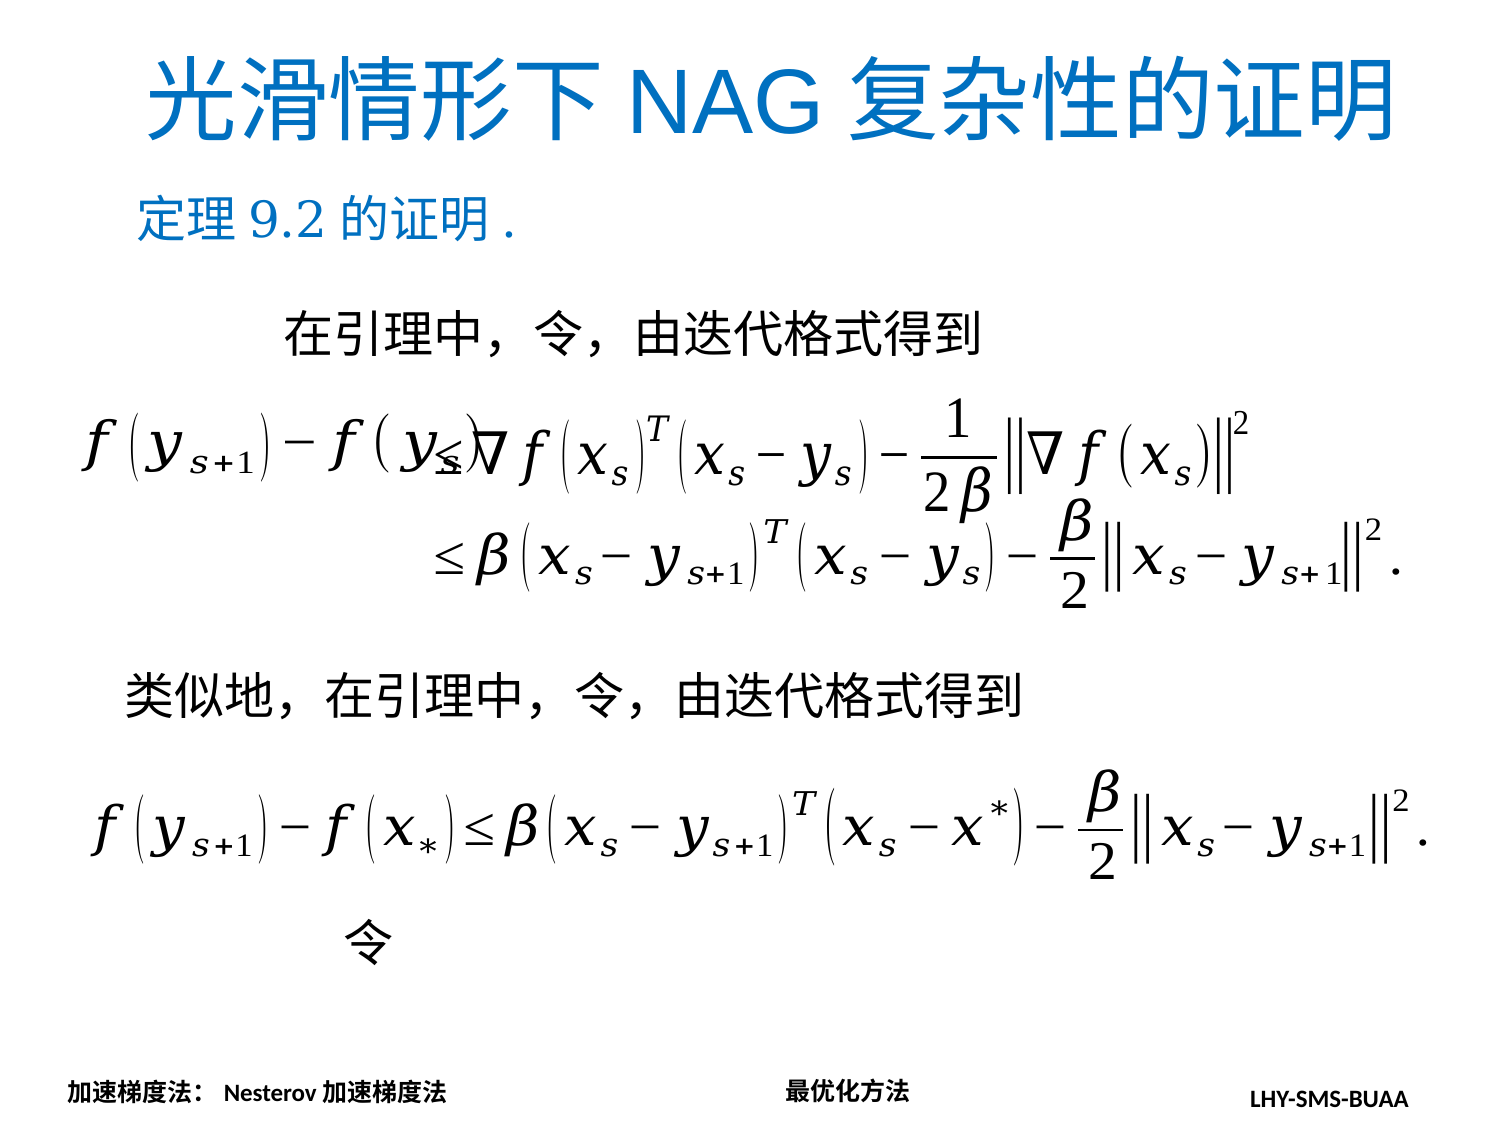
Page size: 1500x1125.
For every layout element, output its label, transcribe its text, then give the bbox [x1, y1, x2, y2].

text_box 定理9.2的证明. [121, 180, 1370, 256]
text_box 光滑情形下NAG复杂性的证明 [115, 34, 1429, 159]
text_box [77, 386, 1251, 526]
